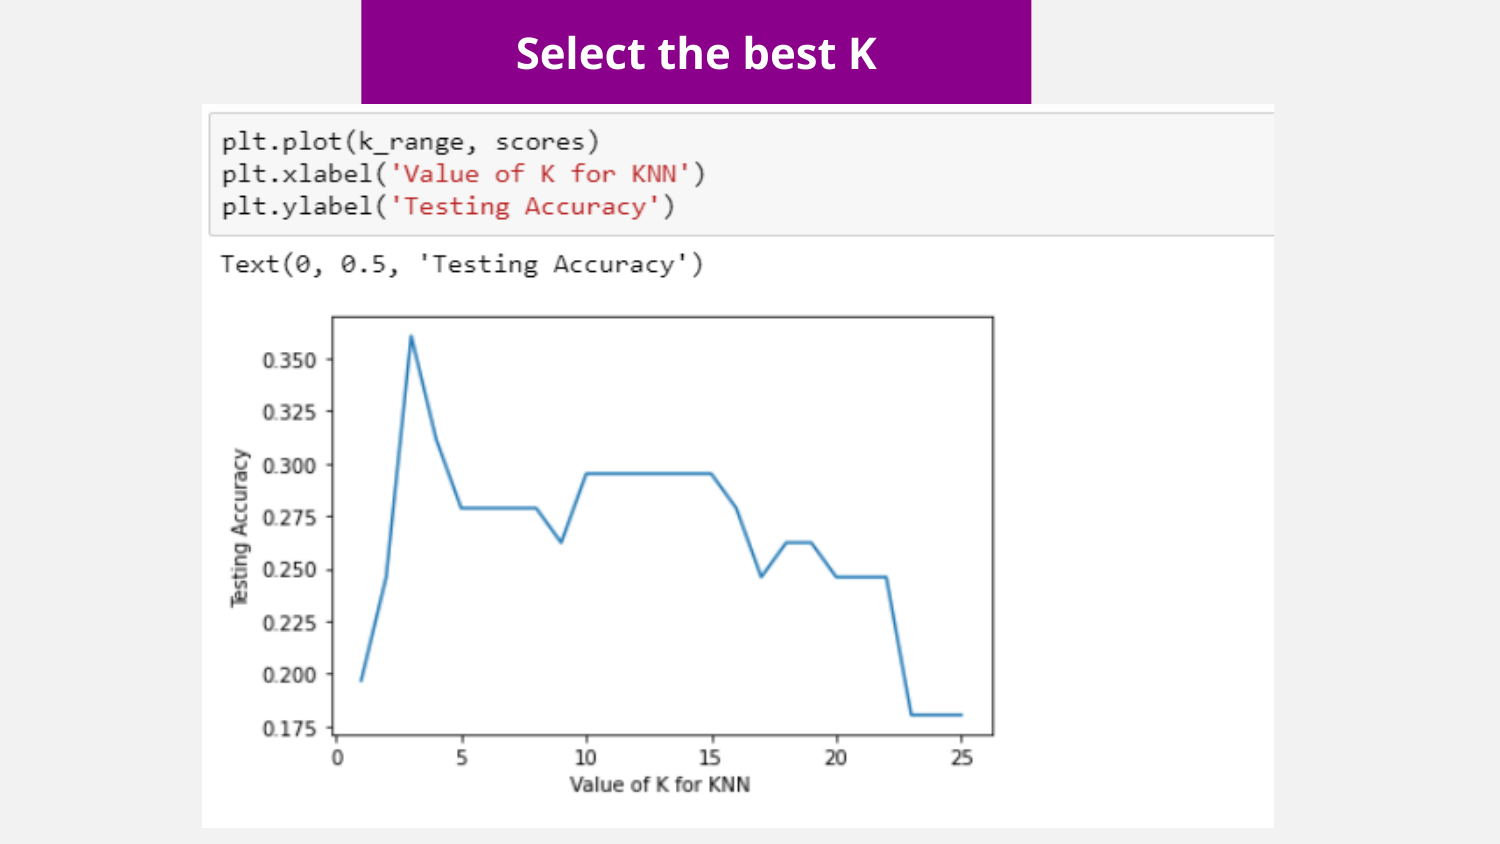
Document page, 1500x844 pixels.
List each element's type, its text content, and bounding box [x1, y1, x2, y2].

picture [202, 104, 1275, 828]
text_box Select the best K [361, 0, 1032, 102]
